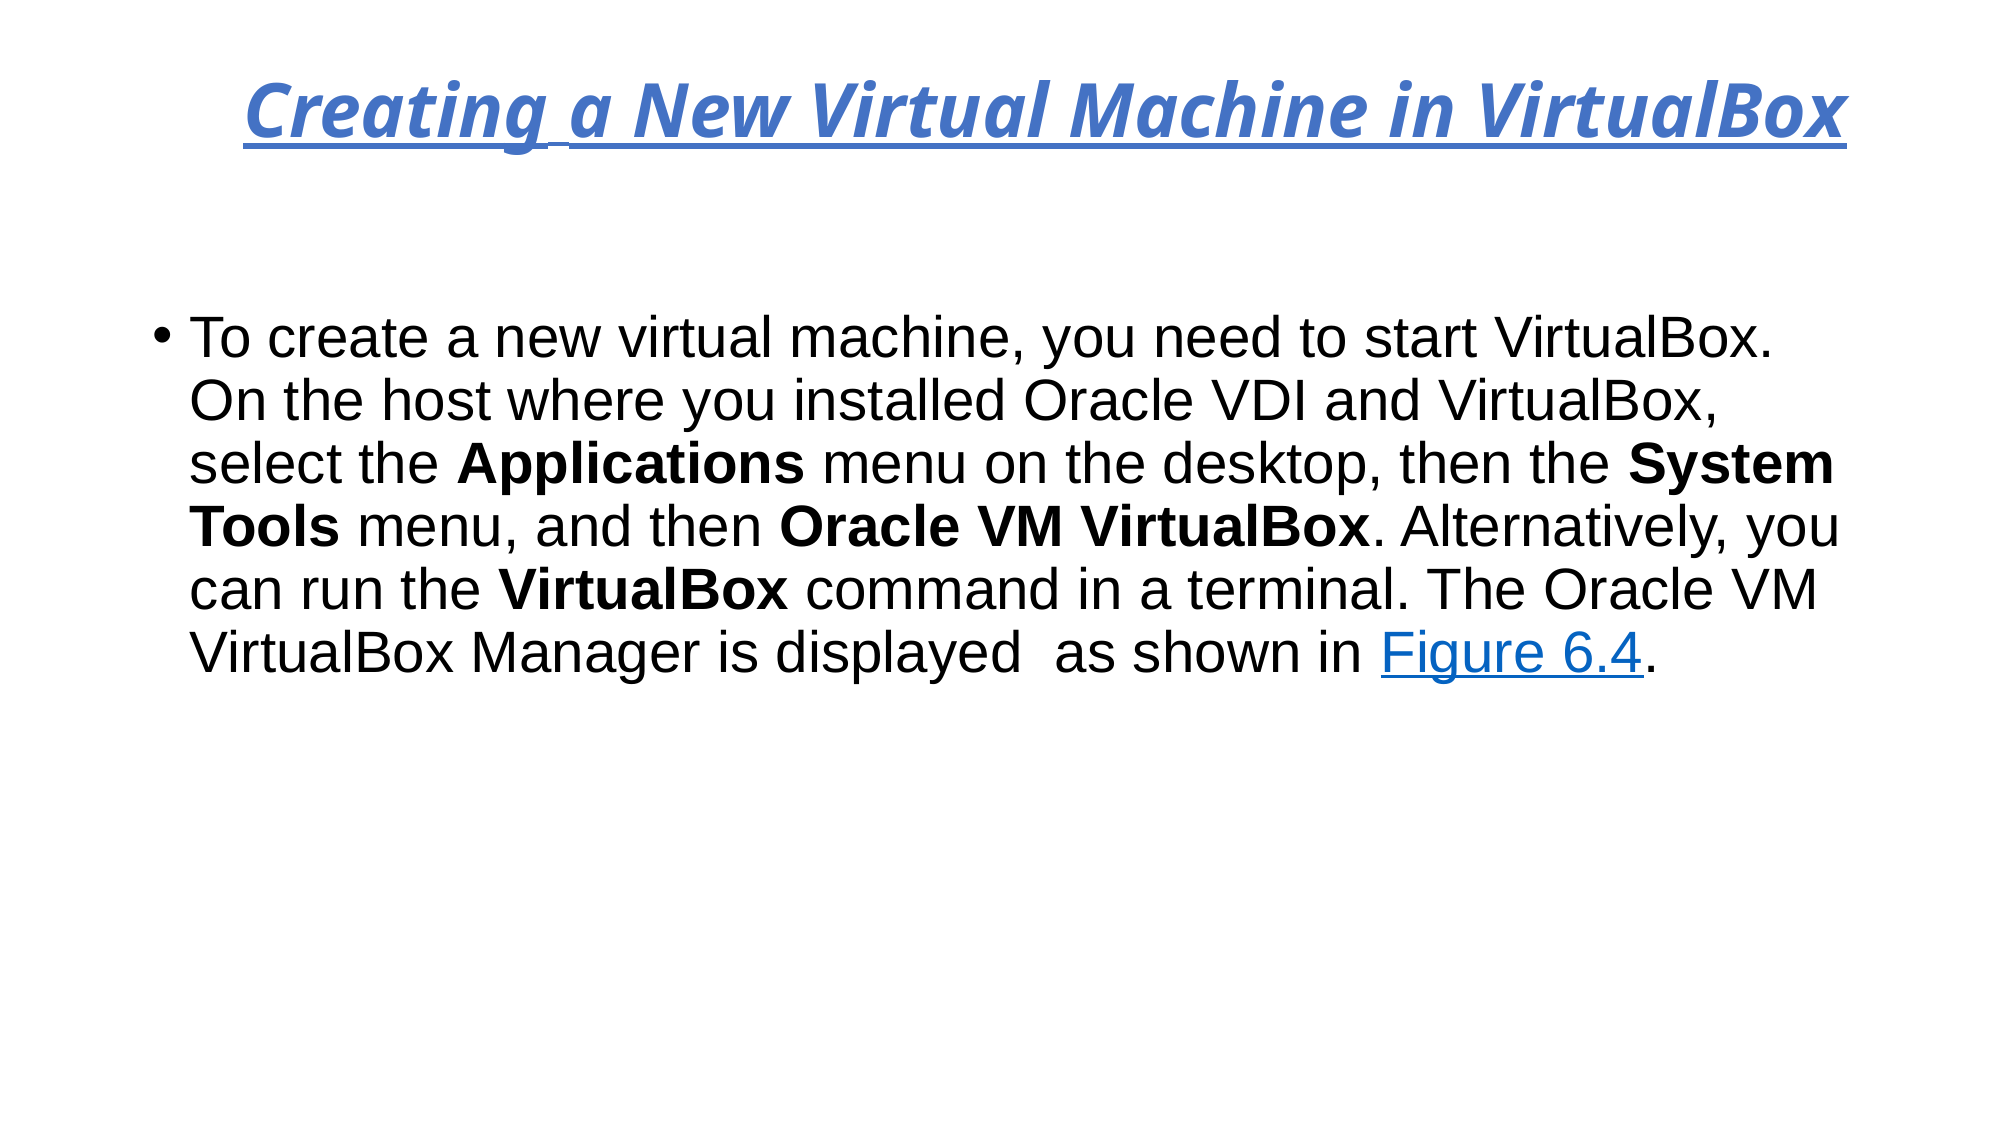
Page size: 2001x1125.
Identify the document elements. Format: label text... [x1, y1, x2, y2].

title Creating a New Virtual Machine in VirtualBox [137, 59, 1863, 278]
list To create a new virtual machine, you need to start VirtualBox. On the host where you installed Oracle VDI and VirtualBox, select the Applications menu on the desktop, then the System Tools menu, and then Oracle VM VirtualBox. Alternatively, you can run the VirtualBox command in a terminal. The Oracle VM VirtualBox Manager is displayed as shown in Figure 6.4. [137, 299, 1863, 1014]
